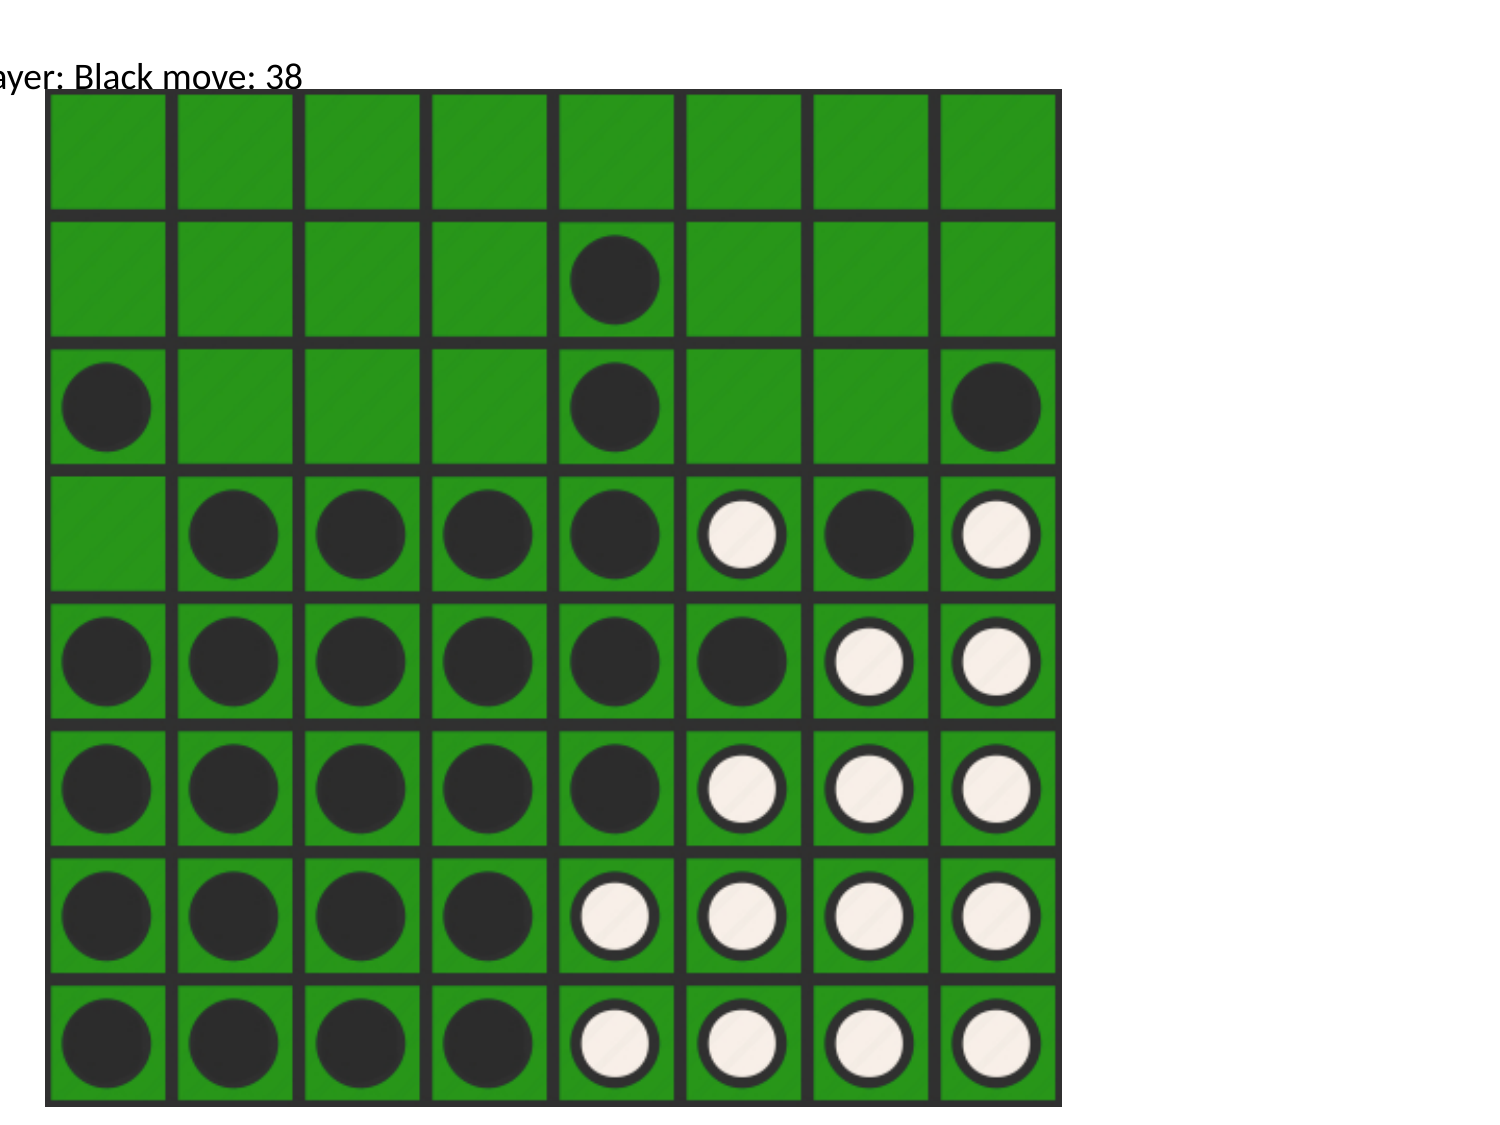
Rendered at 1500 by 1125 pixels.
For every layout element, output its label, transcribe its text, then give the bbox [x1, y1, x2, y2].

text_box turn: 39 player: Black move: 38 [0, 44, 319, 105]
picture [44, 89, 1062, 1107]
